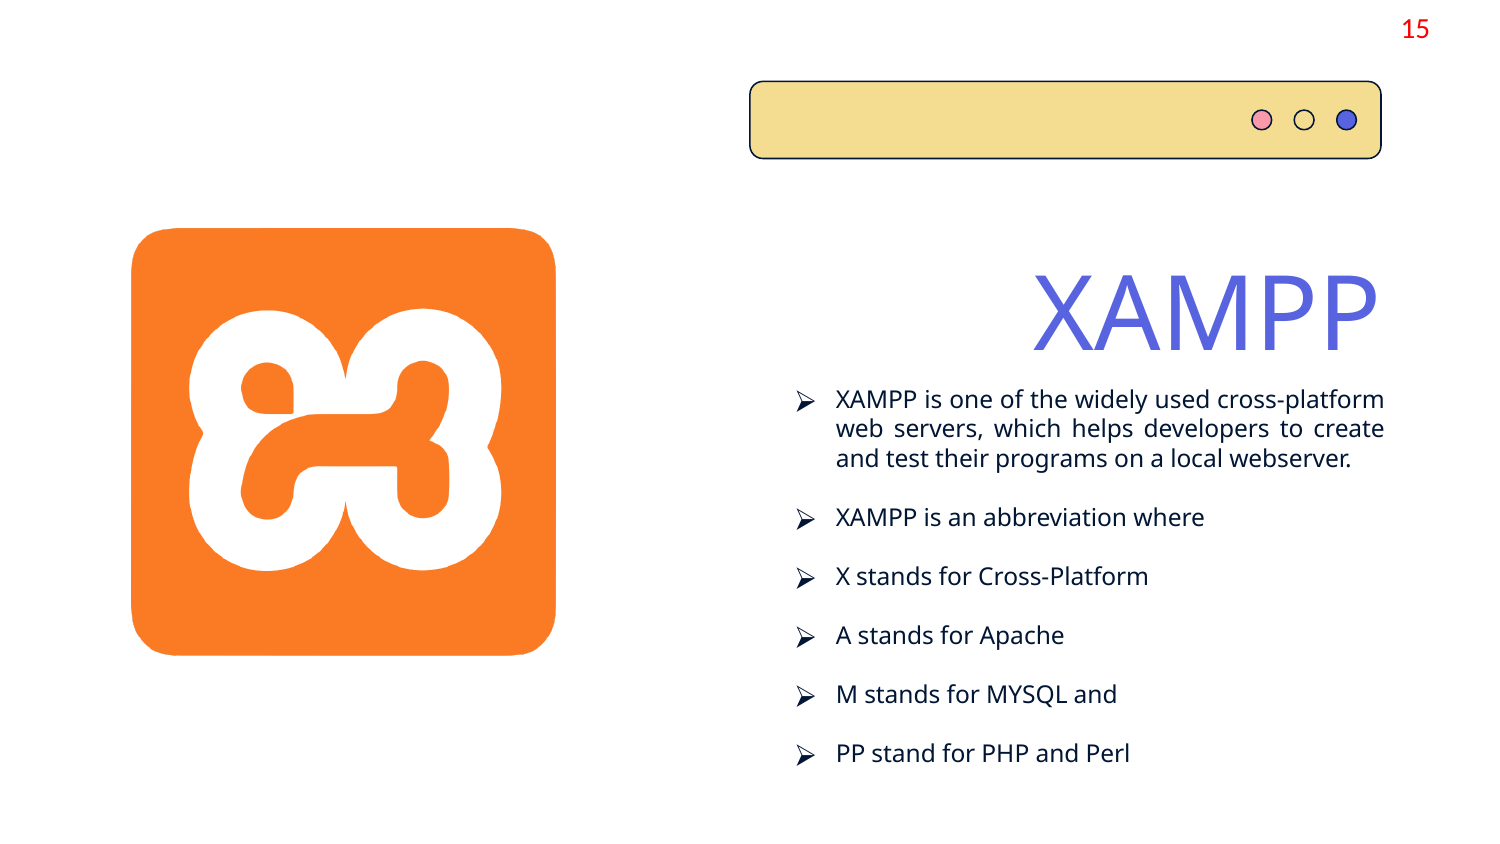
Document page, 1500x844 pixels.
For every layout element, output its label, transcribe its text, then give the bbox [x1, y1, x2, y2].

title XAMPP [805, 245, 1382, 383]
slide_number ‹#› [1385, 1, 1499, 62]
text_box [749, 81, 1382, 159]
subtitle XAMPP is one of the widely used cross-platform web servers, which helps developers to create and test their programs on a local webserver. XAMPP is an abbreviation where X stands for Cross-Platform A stands for Apache M stands for MYSQL and PP stand for PHP and Perl [795, 383, 1386, 800]
picture [131, 227, 556, 657]
